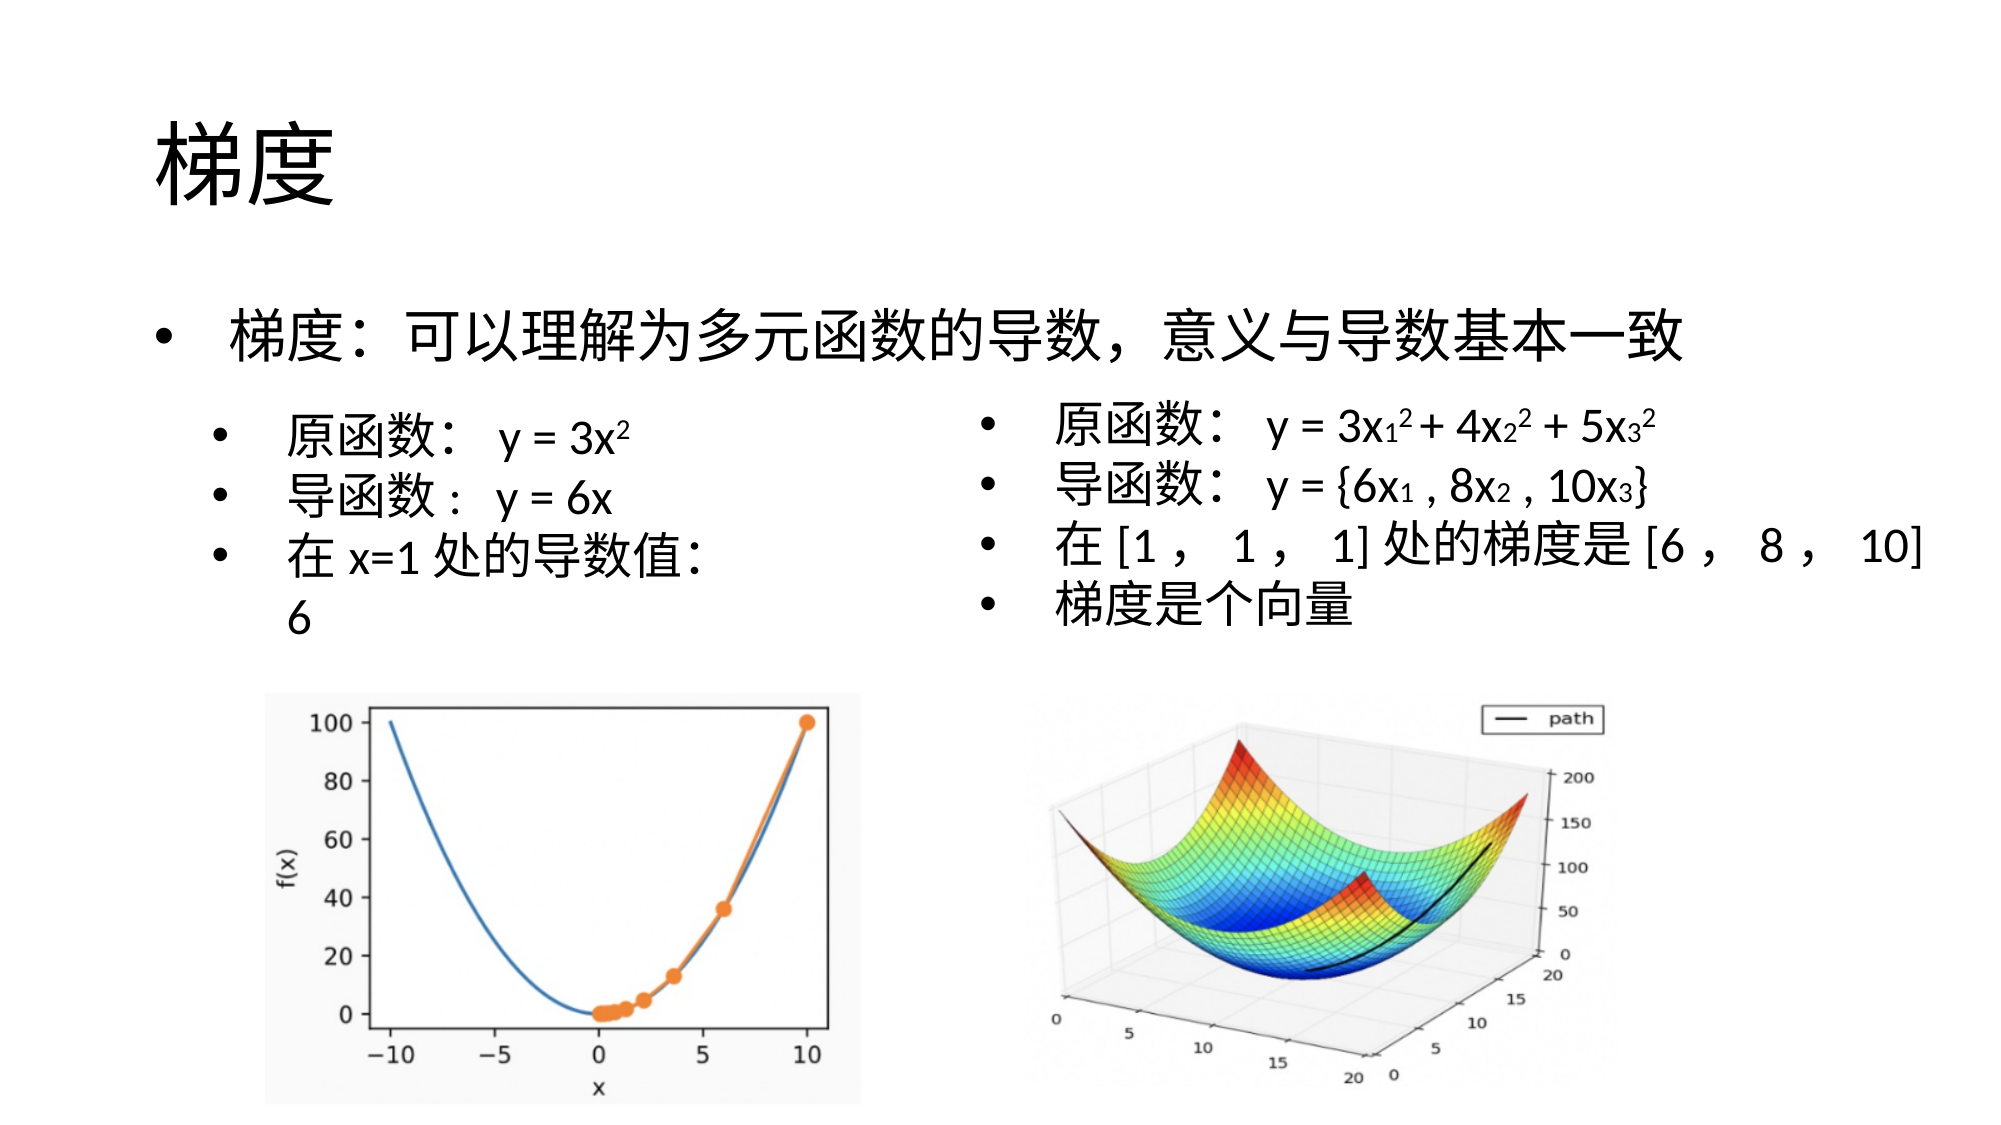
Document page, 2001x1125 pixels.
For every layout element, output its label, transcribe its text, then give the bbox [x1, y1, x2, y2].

title 梯度 [138, 60, 1864, 278]
list 梯度：可以理解为多元函数的导数，意义与导数基本一致 [138, 299, 1864, 1014]
text_box 原函数：y = 3x12 + 4x22 + 5x32 导函数：y = {6x1 , 8x2 , 10x3} 在[1，1，1]处的梯度是[6，8，10] 梯度是个向量 [964, 385, 2000, 751]
text_box 原函数：y = 3x2 导函数: y = 6x 在x=1处的导数值：6 [196, 397, 782, 713]
picture [220, 680, 1686, 1112]
